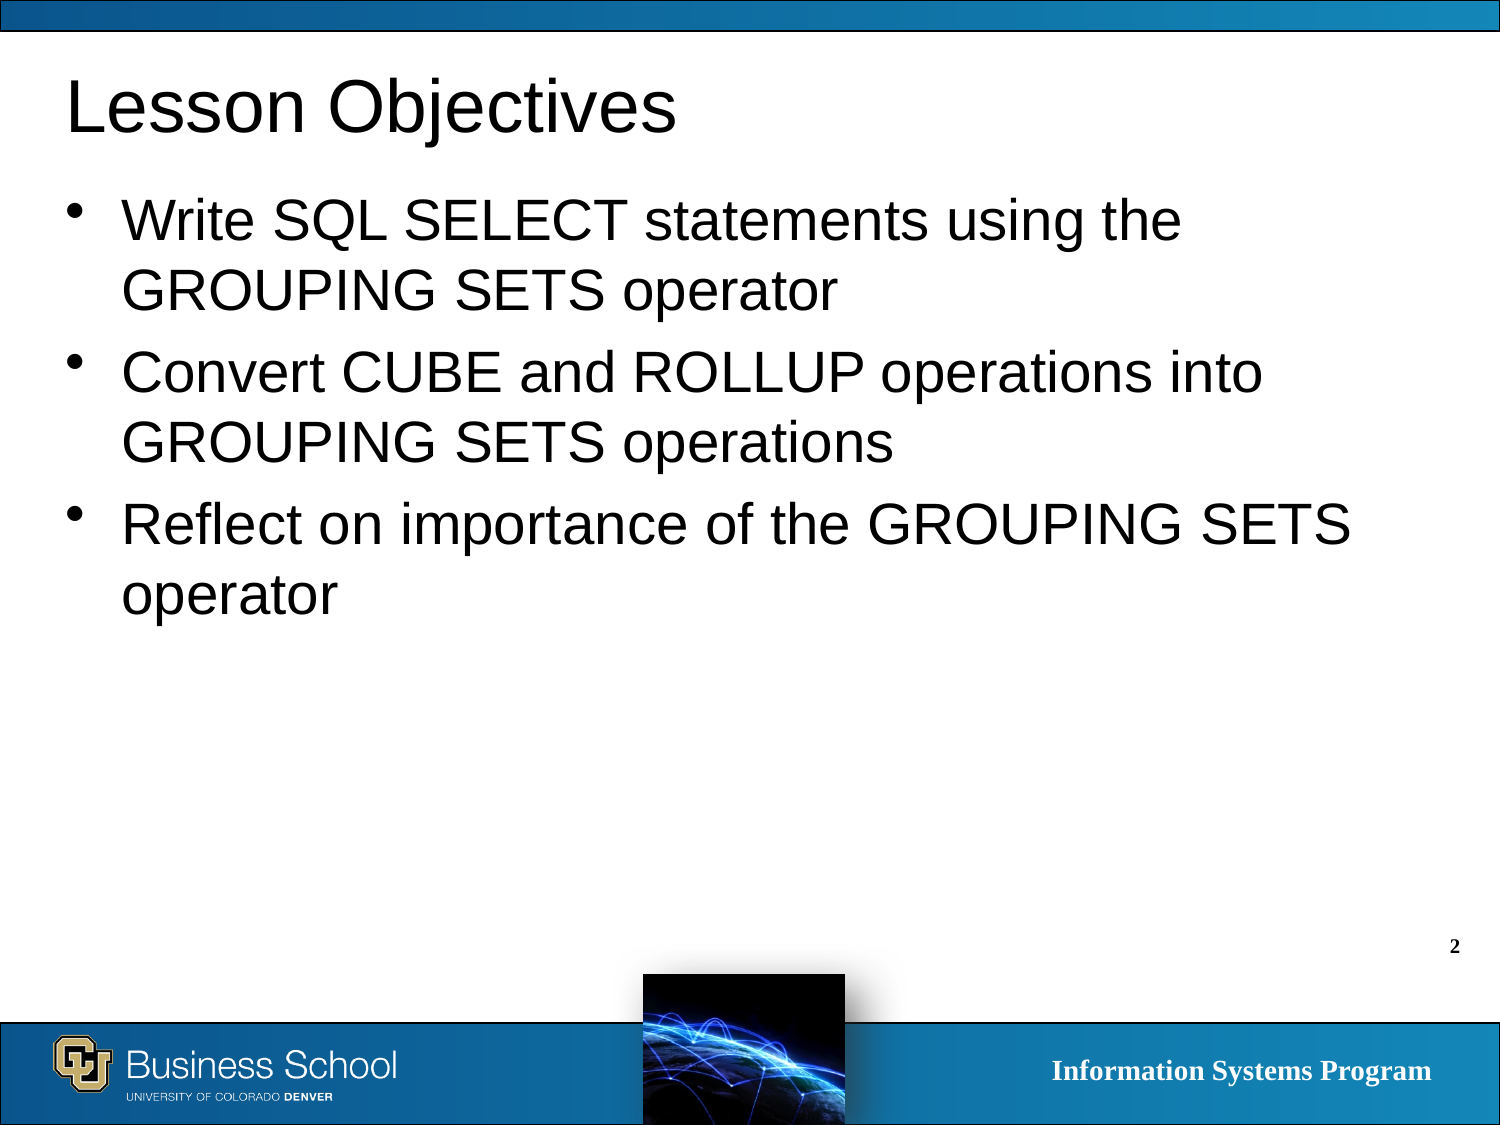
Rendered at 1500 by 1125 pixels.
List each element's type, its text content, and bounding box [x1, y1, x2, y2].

list Write SQL SELECT statements using the GROUPING SETS operator Convert CUBE and ROLLUP operations into GROUPING SETS operations Reflect on importance of the GROUPING SETS operator [49, 174, 1426, 913]
picture [53, 1034, 396, 1101]
title Lesson Objectives [49, 49, 1426, 163]
picture [643, 974, 845, 1125]
